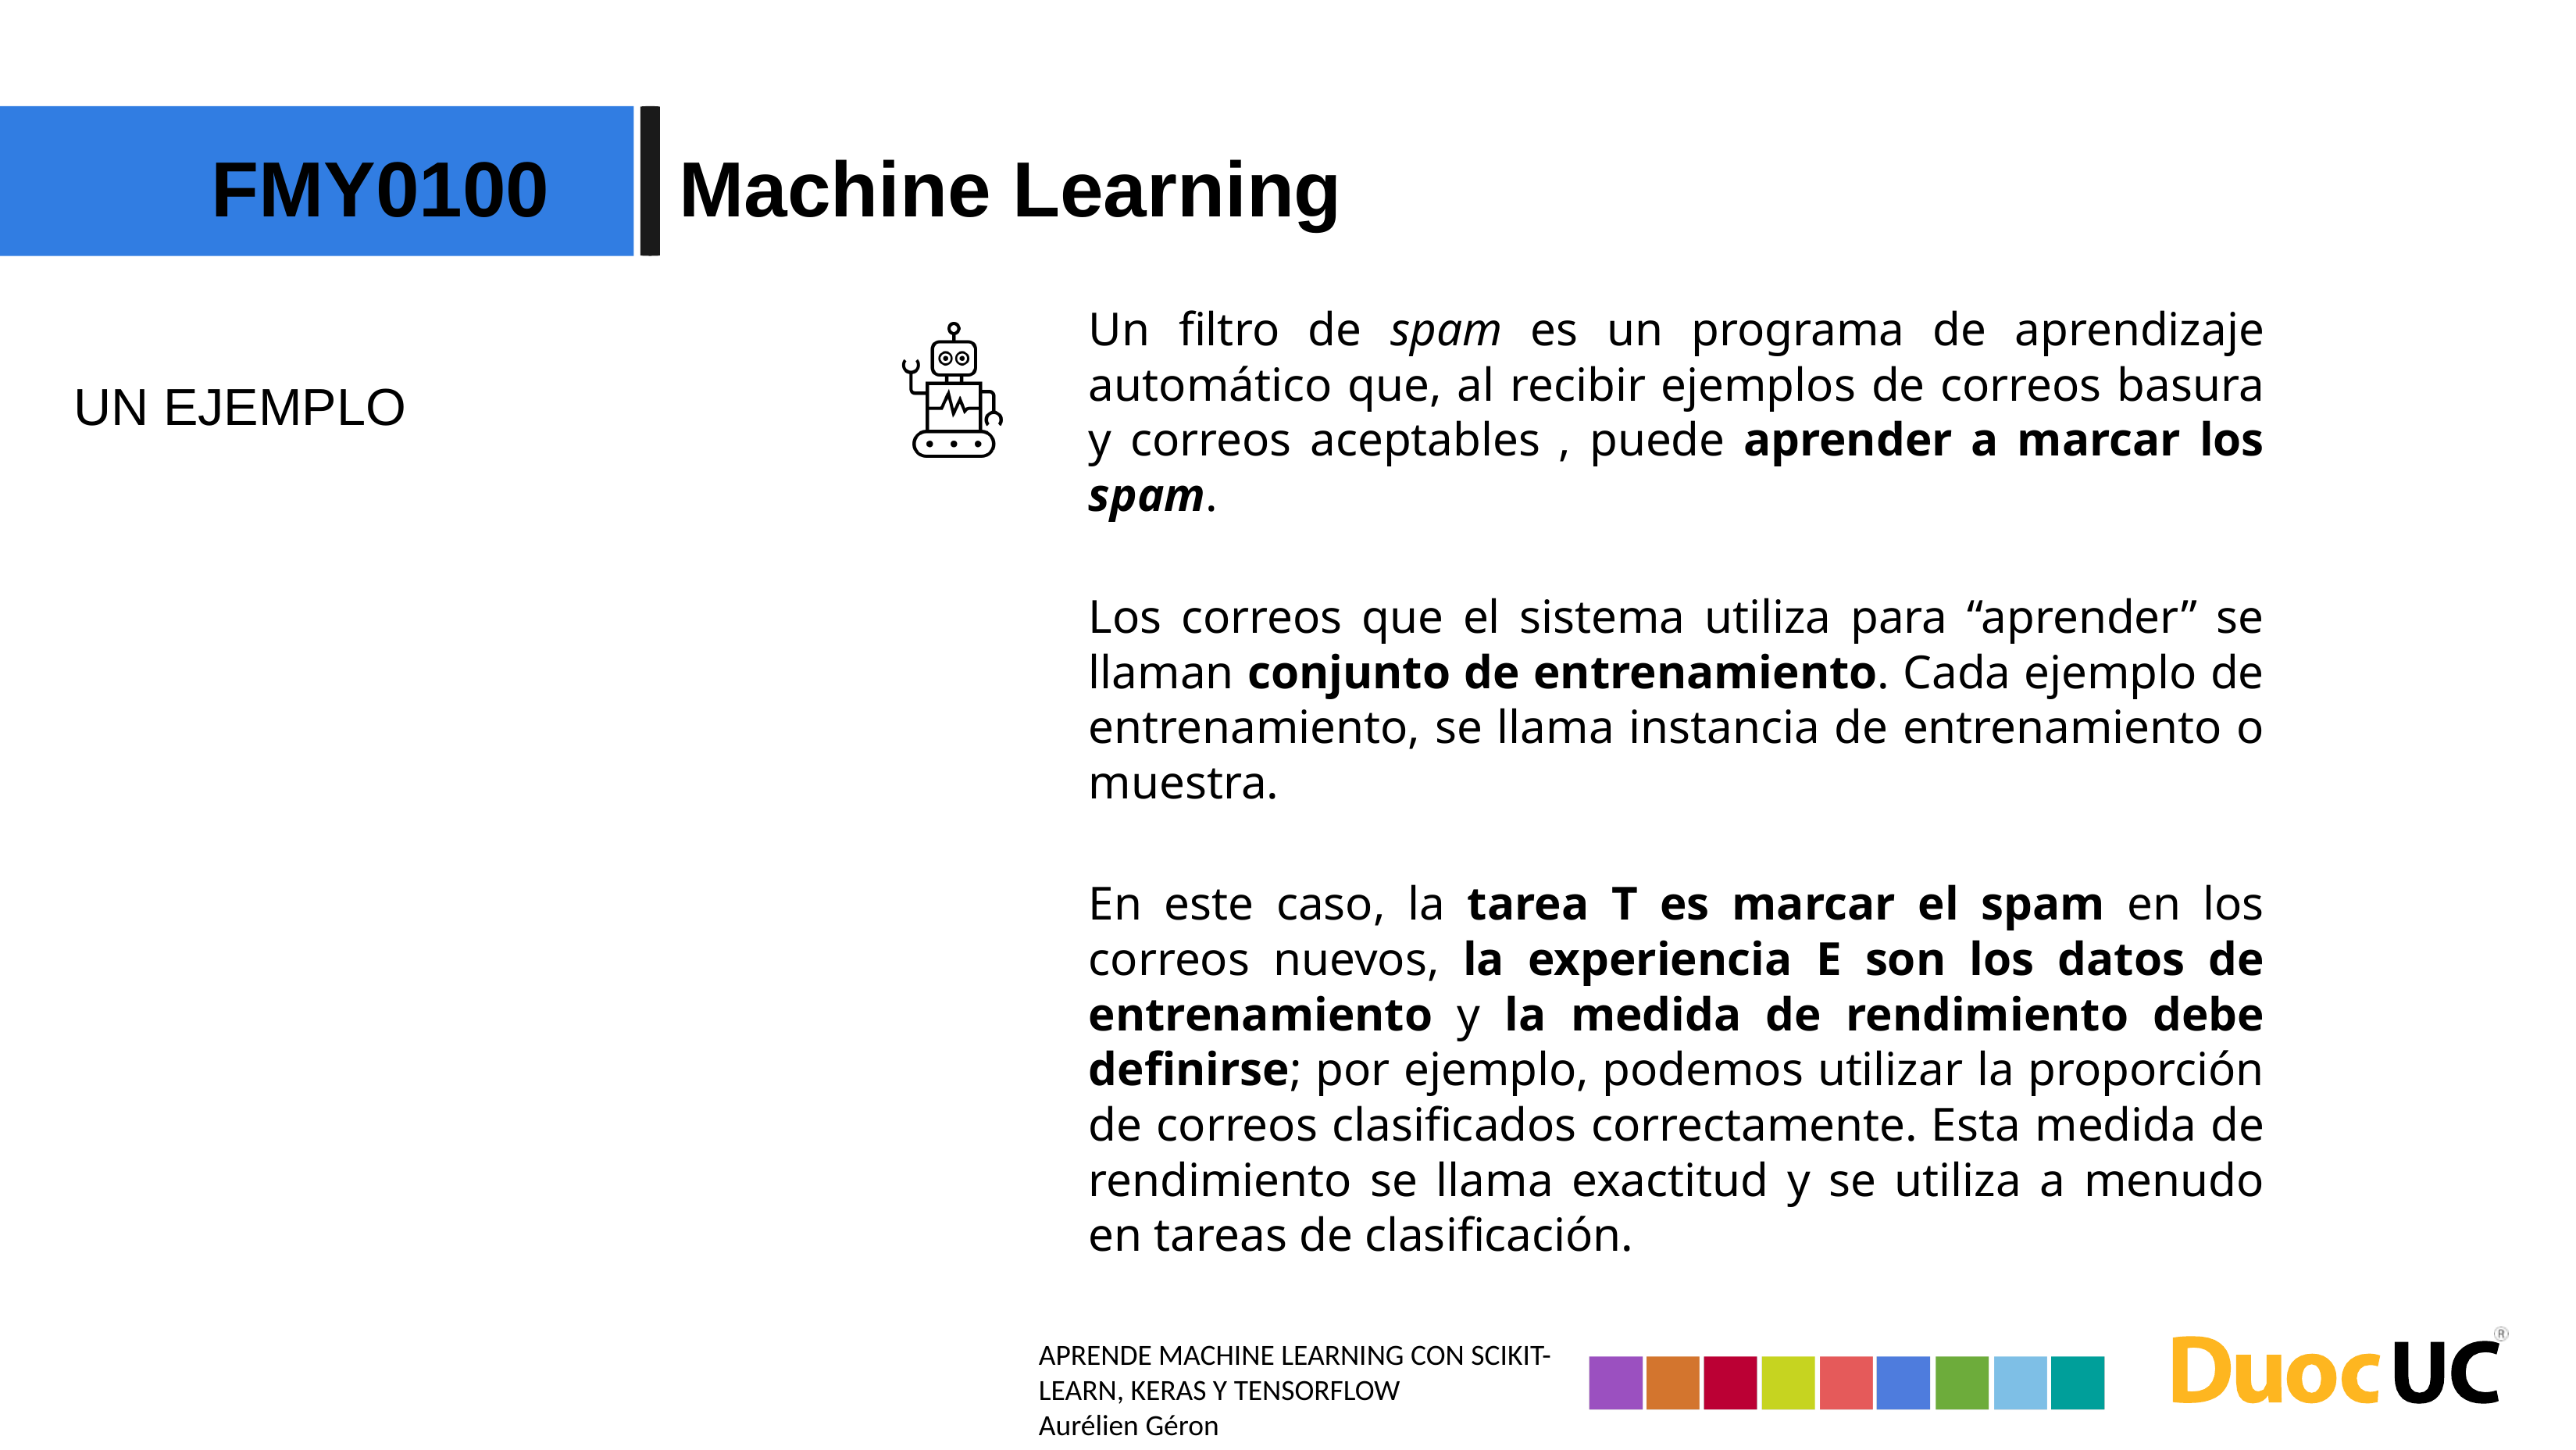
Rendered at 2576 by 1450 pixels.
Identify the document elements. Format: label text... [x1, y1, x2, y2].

picture [874, 312, 1033, 471]
picture [2494, 1327, 2509, 1341]
text_box Un filtro de spam es un programa de aprendizaje automático que, al recibir ejemplos de correos basura y correos aceptables , puede aprender a marcar los spam. Los correos que el sistema utiliza para “aprender” se llaman conjunto de entrenamiento. Cada ejemplo de entrenamiento, se llama instancia de entrenamiento o muestra. En este caso, la tarea T es marcar el spam en los correos nuevos, la experiencia E son los datos de entrenamiento y la medida de rendimiento debe definirse; por ejemplo, podemos utilizar la proporción de correos clasificados correctamente. Esta medida de rendimiento se llama exactitud y se utiliza a menudo en tareas de clasificación. [1083, 288, 2265, 1261]
picture [1579, 1327, 2121, 1434]
list UN EJEMPLO [73, 373, 712, 437]
text_box APRENDE MACHINE LEARNING CON SCIKIT- LEARN, KERAS Y TENSORFLOW Aurélien Géron [1027, 1330, 1564, 1448]
list FMY0100 Machine Learning [211, 138, 1538, 234]
